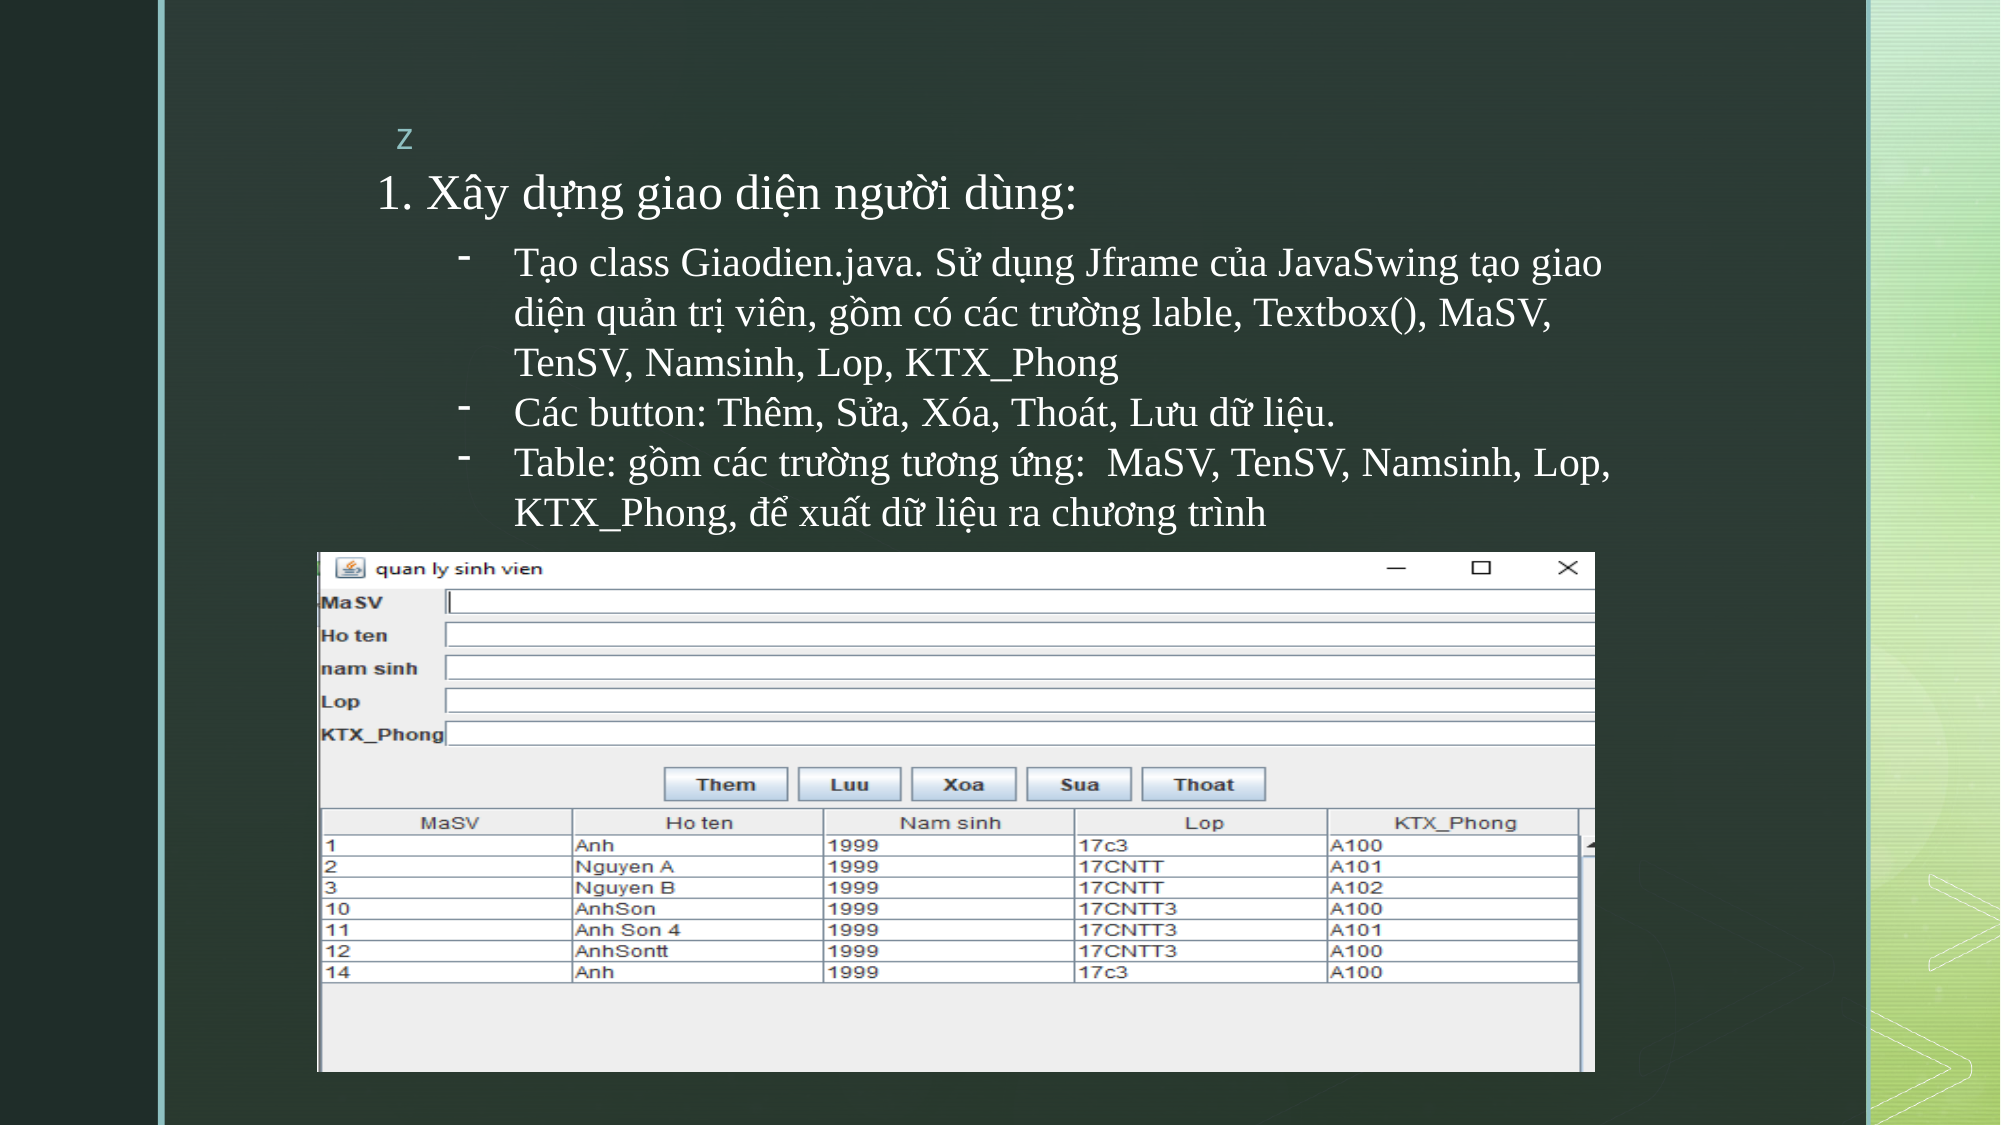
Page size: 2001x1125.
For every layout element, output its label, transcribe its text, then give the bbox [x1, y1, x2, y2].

text_box Tạo class Giaodien.java. Sử dụng Jframe của JavaSwing tạo giao diện quản trị viên, gồm có các trường lable, Textbox(), MaSV, TenSV, Namsinh, Lop, KTX_Phong Các button: Thêm, Sửa, Xóa, Thoát, Lưu dữ liệu. Table: gồm các trường tương ứng: MaSV, TenSV, Namsinh, Lop, KTX_Phong, để xuất dữ liệu ra chương trình [442, 227, 1693, 593]
picture [316, 552, 1595, 1072]
picture [1871, 0, 2001, 1125]
text_box 1. Xây dựng giao diện người dùng: [361, 151, 1612, 227]
